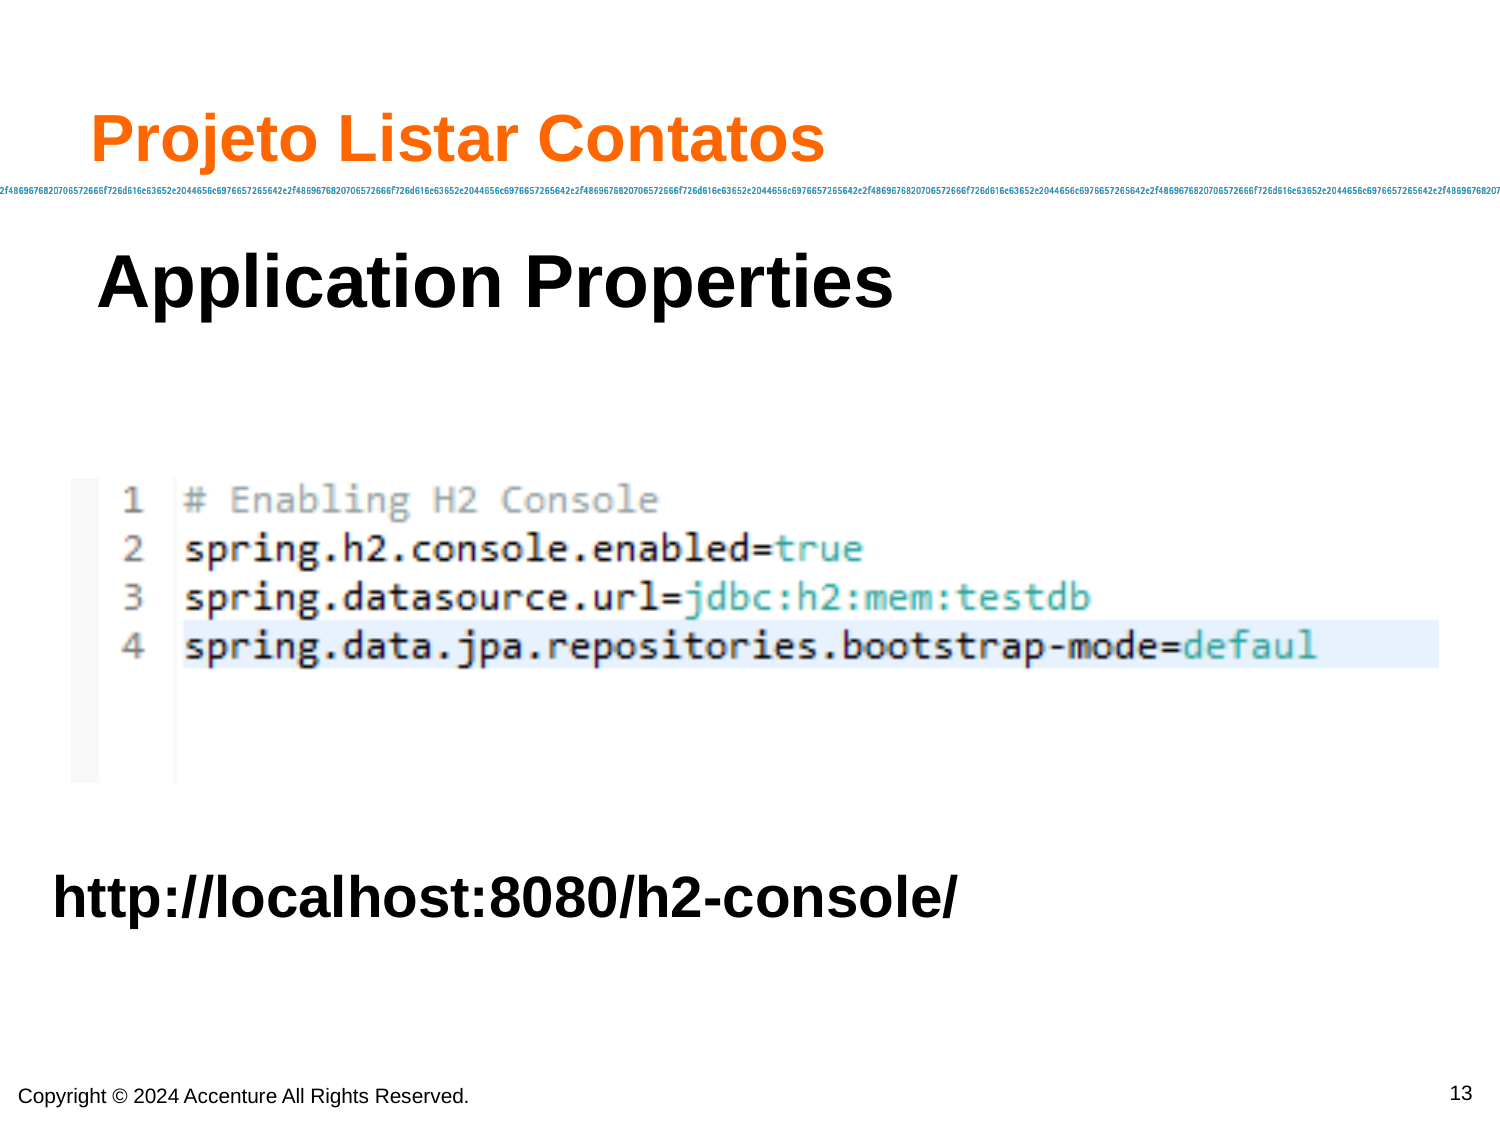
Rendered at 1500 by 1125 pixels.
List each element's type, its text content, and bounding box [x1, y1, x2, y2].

slide_number 13 [1137, 1046, 1488, 1125]
picture [71, 478, 1440, 784]
text_box [26, 212, 1462, 342]
picture [0, 186, 1500, 194]
list Application Properties http://localhost:8080/h2-console/ [37, 342, 1426, 1101]
title Projeto Listar Contatos [74, 32, 1413, 183]
